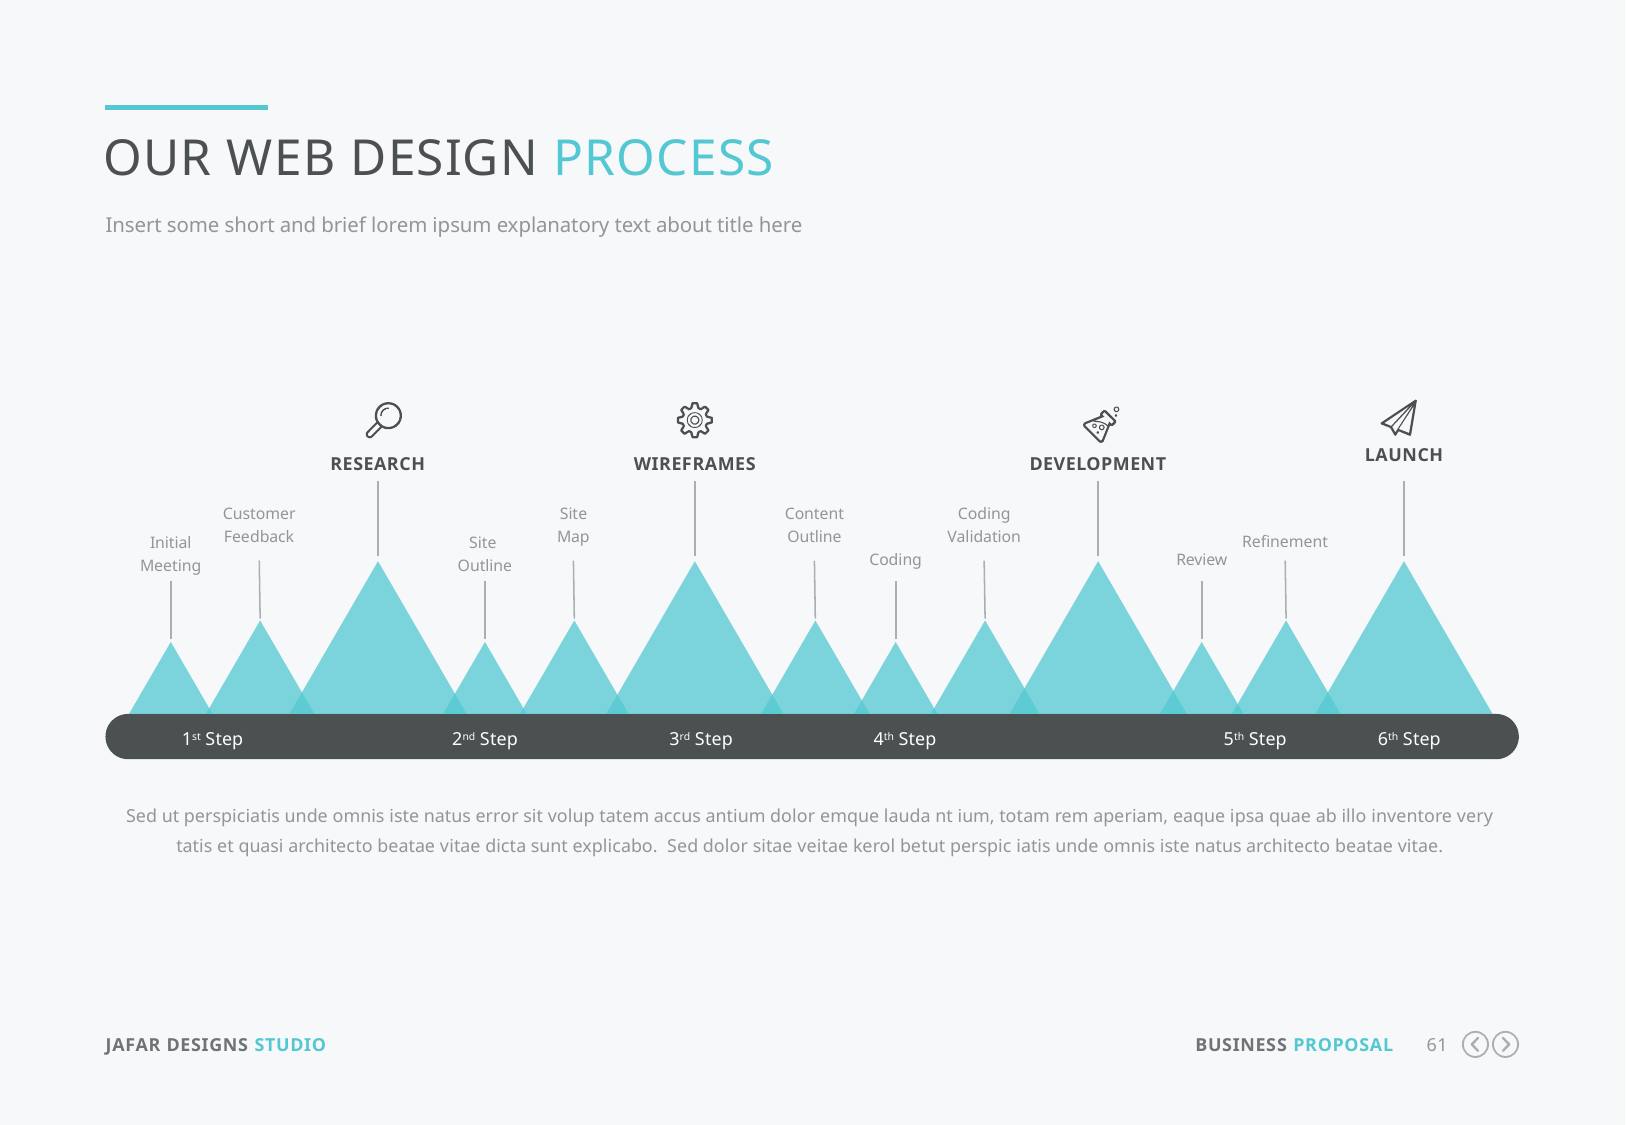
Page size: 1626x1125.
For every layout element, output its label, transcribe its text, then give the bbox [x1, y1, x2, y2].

list Insert some short and brief lorem ipsum explanatory text about title here [105, 209, 1519, 241]
text_box Sed ut perspiciatis unde omnis iste natus error sit volup tatem accus antium dolor emque lauda nt ium, totam rem aperiam, eaque ipsa quae ab illo inventore very tatis et quasi architecto beatae vitae dicta sunt explicabo. Sed dolor sitae veitae kerol betut perspic iatis unde omnis iste natus architecto beatae vitae. [105, 797, 1518, 856]
text_box [104, 712, 1521, 761]
list Our web design process [103, 125, 1518, 187]
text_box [125, 399, 1493, 750]
